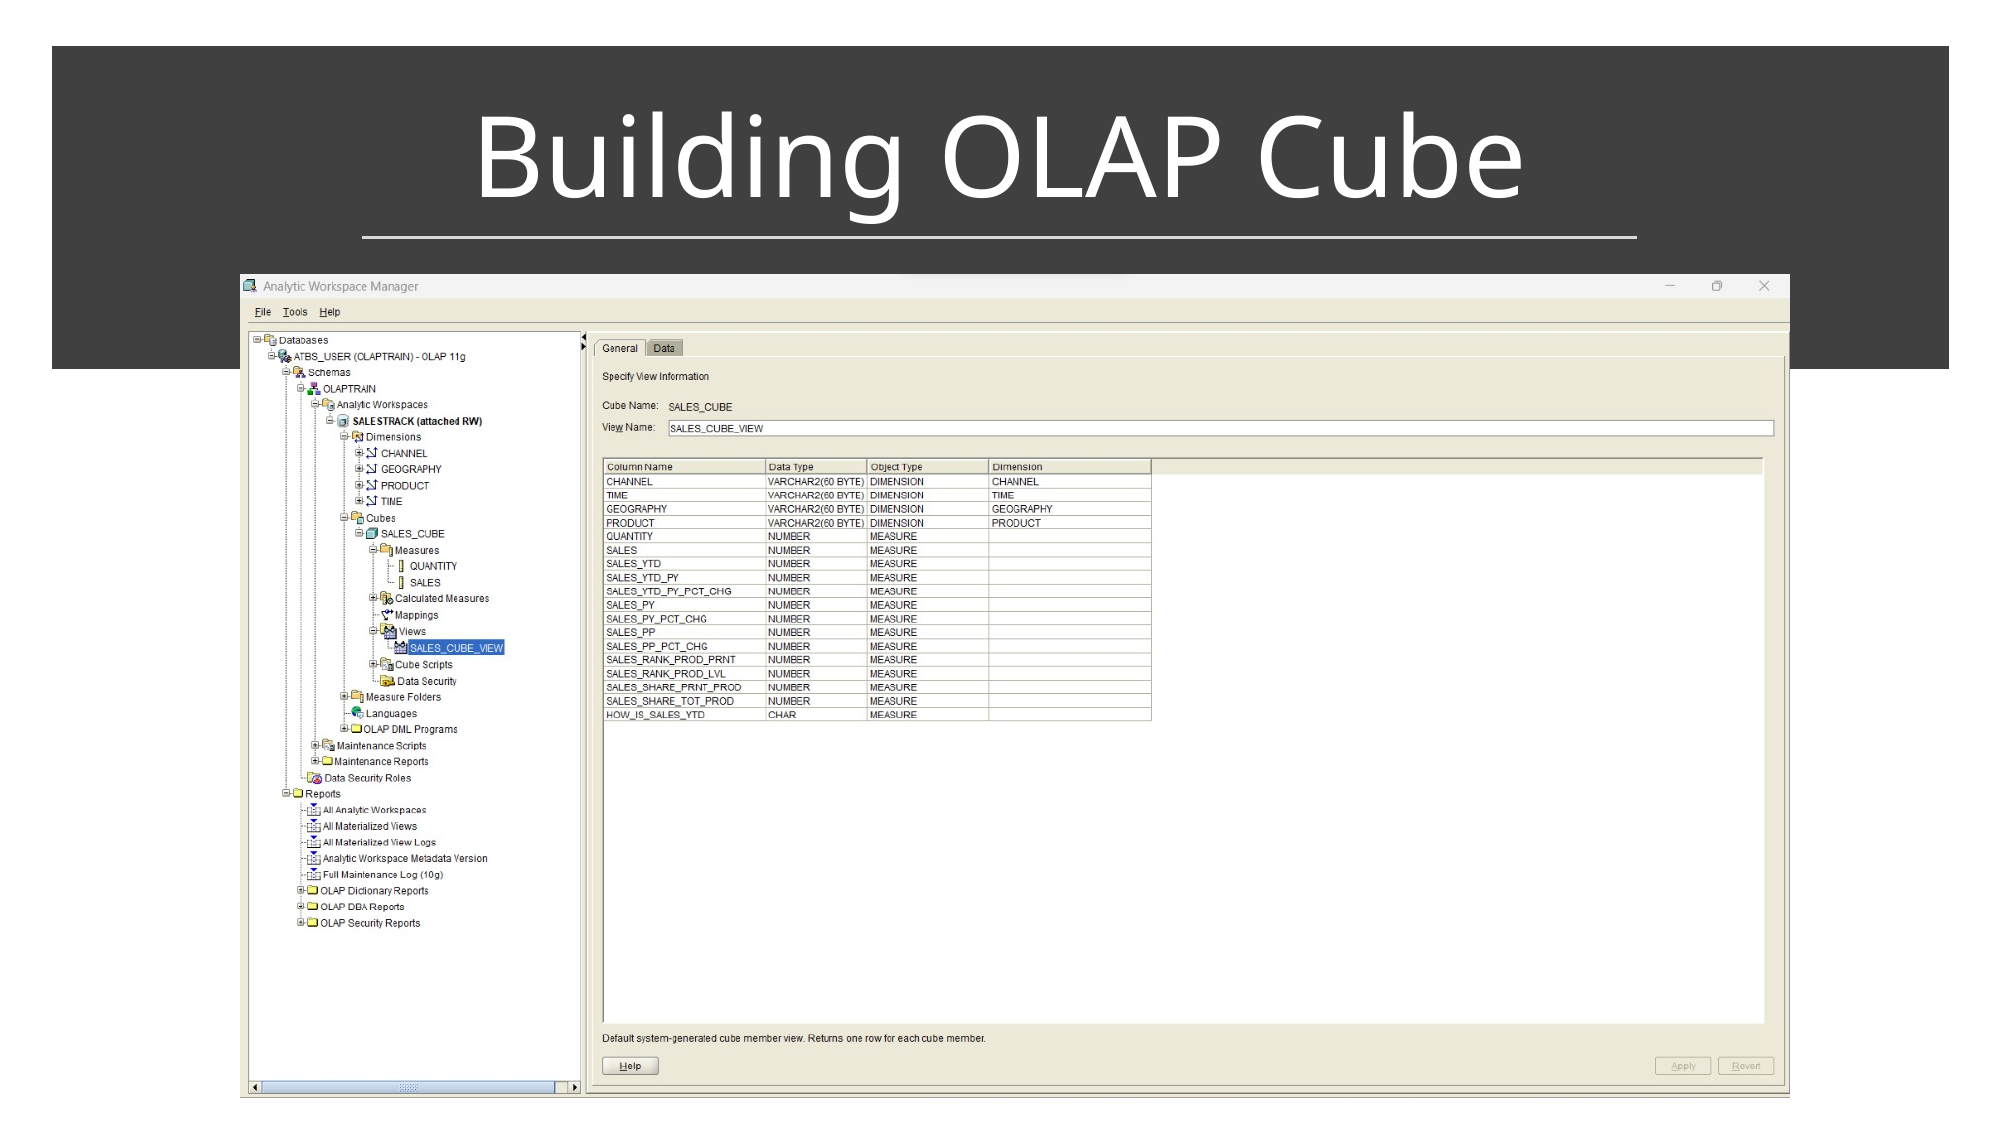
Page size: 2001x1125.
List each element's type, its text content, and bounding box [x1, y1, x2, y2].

picture [240, 274, 1790, 1098]
text_box [61, 55, 1939, 360]
title Building OLAP Cube [86, 76, 1914, 230]
